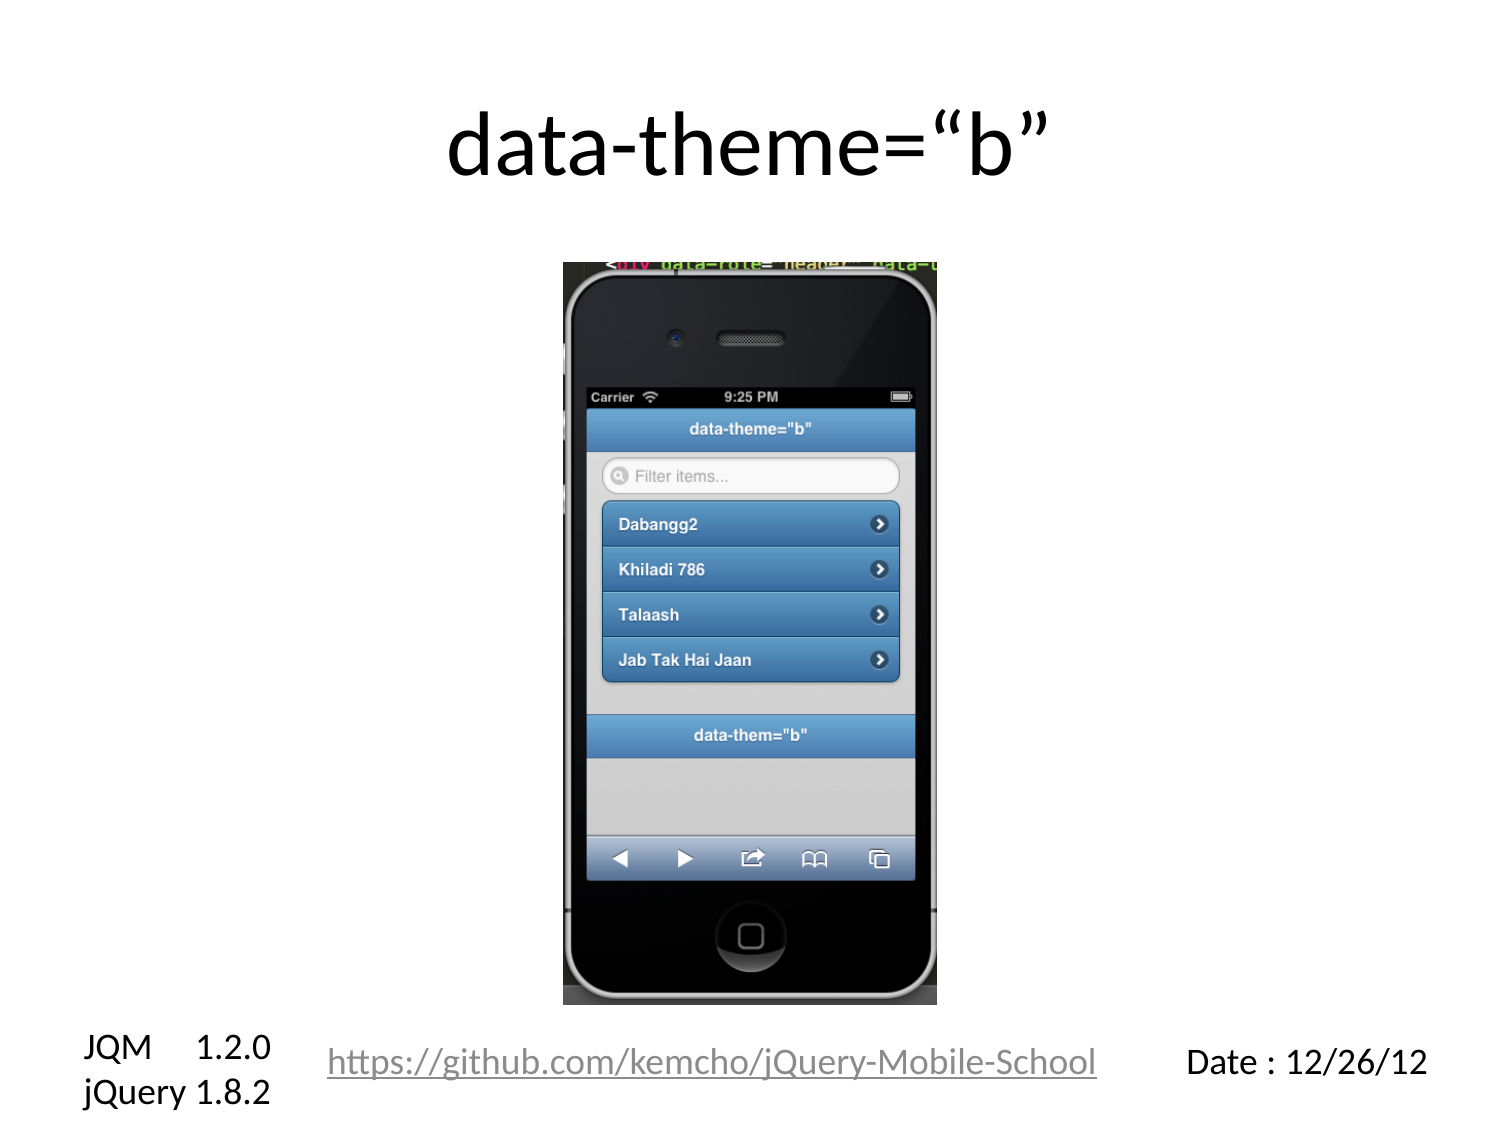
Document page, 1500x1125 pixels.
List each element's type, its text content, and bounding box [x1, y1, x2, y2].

text_box JQM 1.2.0 jQuery 1.8.2 [68, 1014, 287, 1125]
title data-theme=“b” [75, 45, 1425, 233]
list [74, 262, 1426, 1006]
text_box Date : 12/26/12 [1171, 1029, 1443, 1090]
footer https://github.com/kemcho/jQuery-Mobile-School [303, 1029, 1130, 1090]
